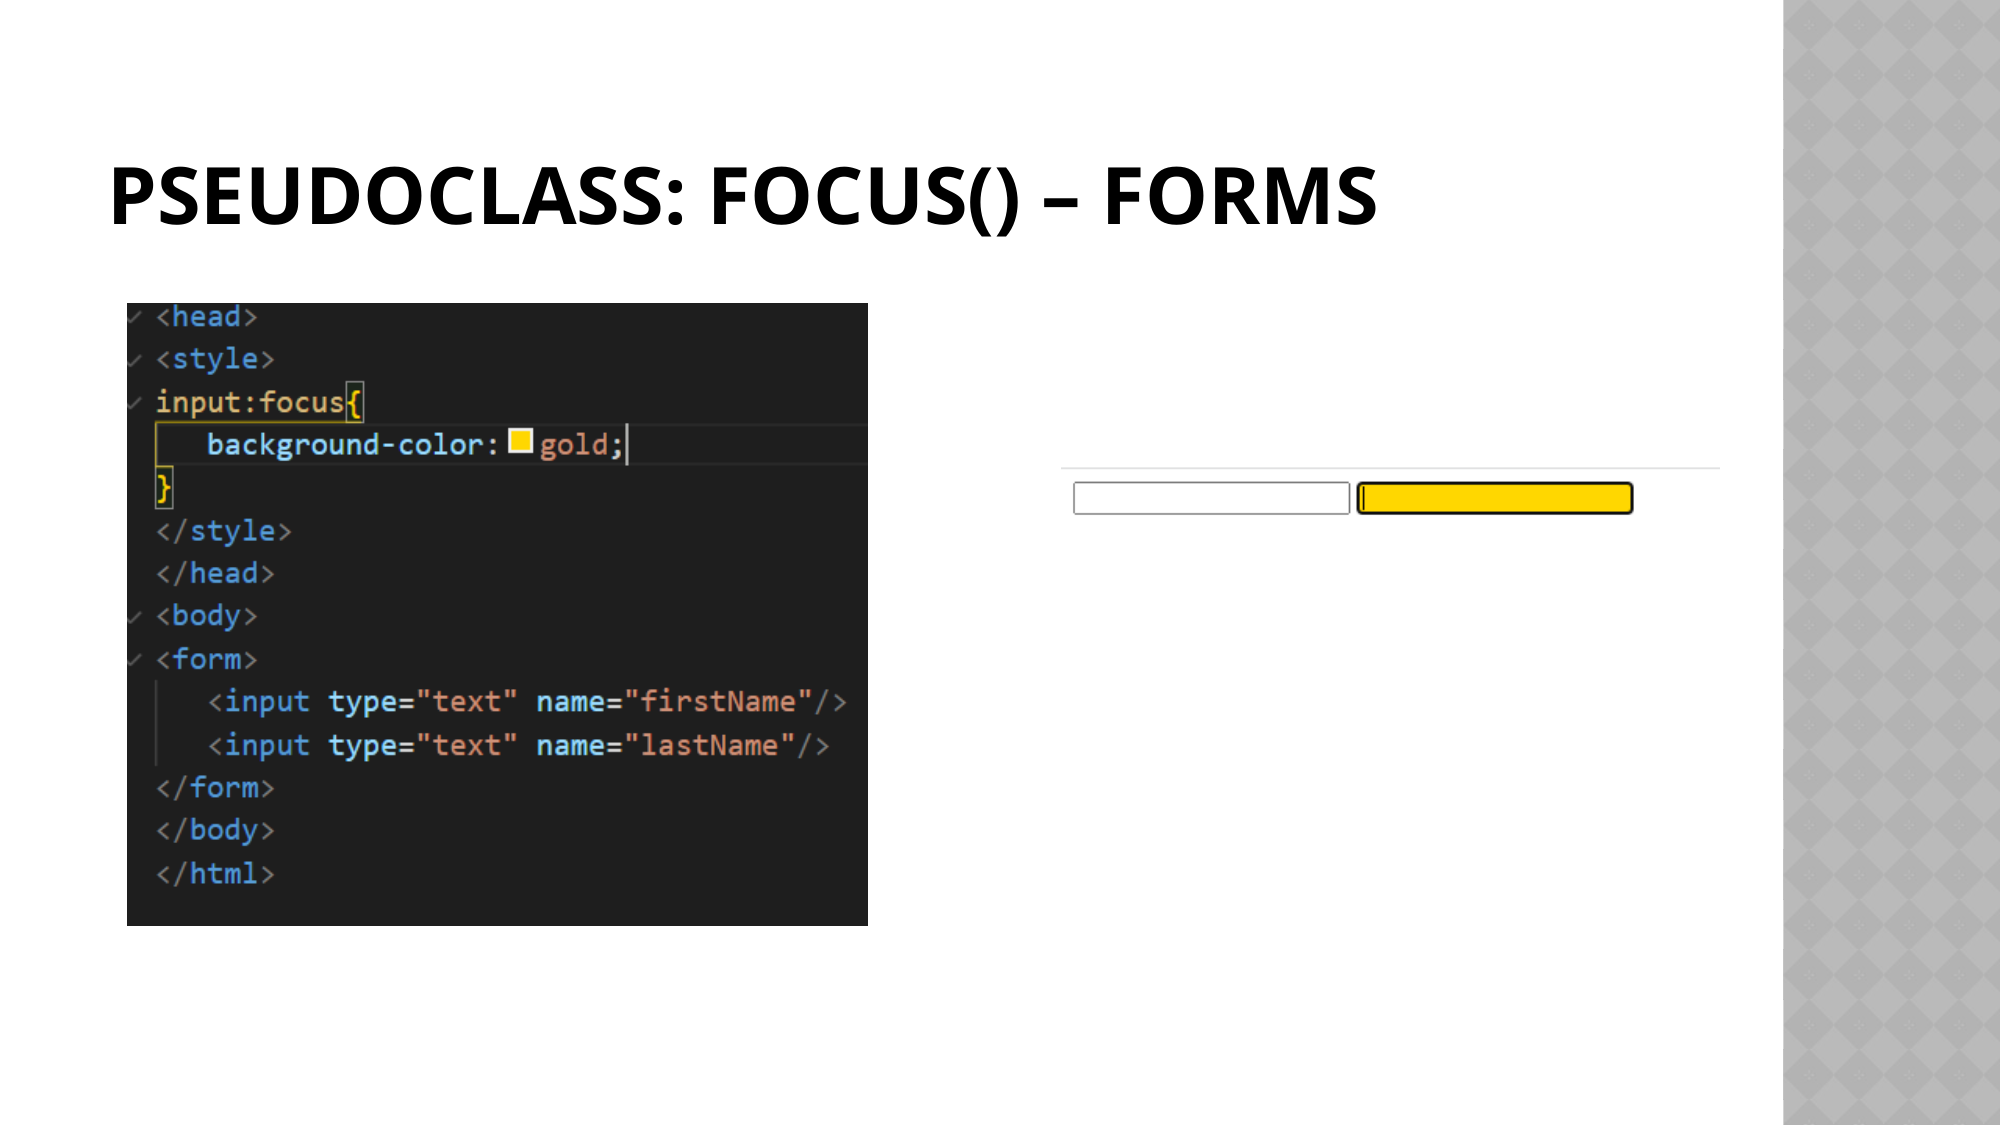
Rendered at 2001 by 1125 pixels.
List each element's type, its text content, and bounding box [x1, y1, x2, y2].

picture [1061, 462, 1720, 586]
picture [126, 303, 869, 927]
title PseudoClass: focus() – forms [99, 52, 1684, 240]
